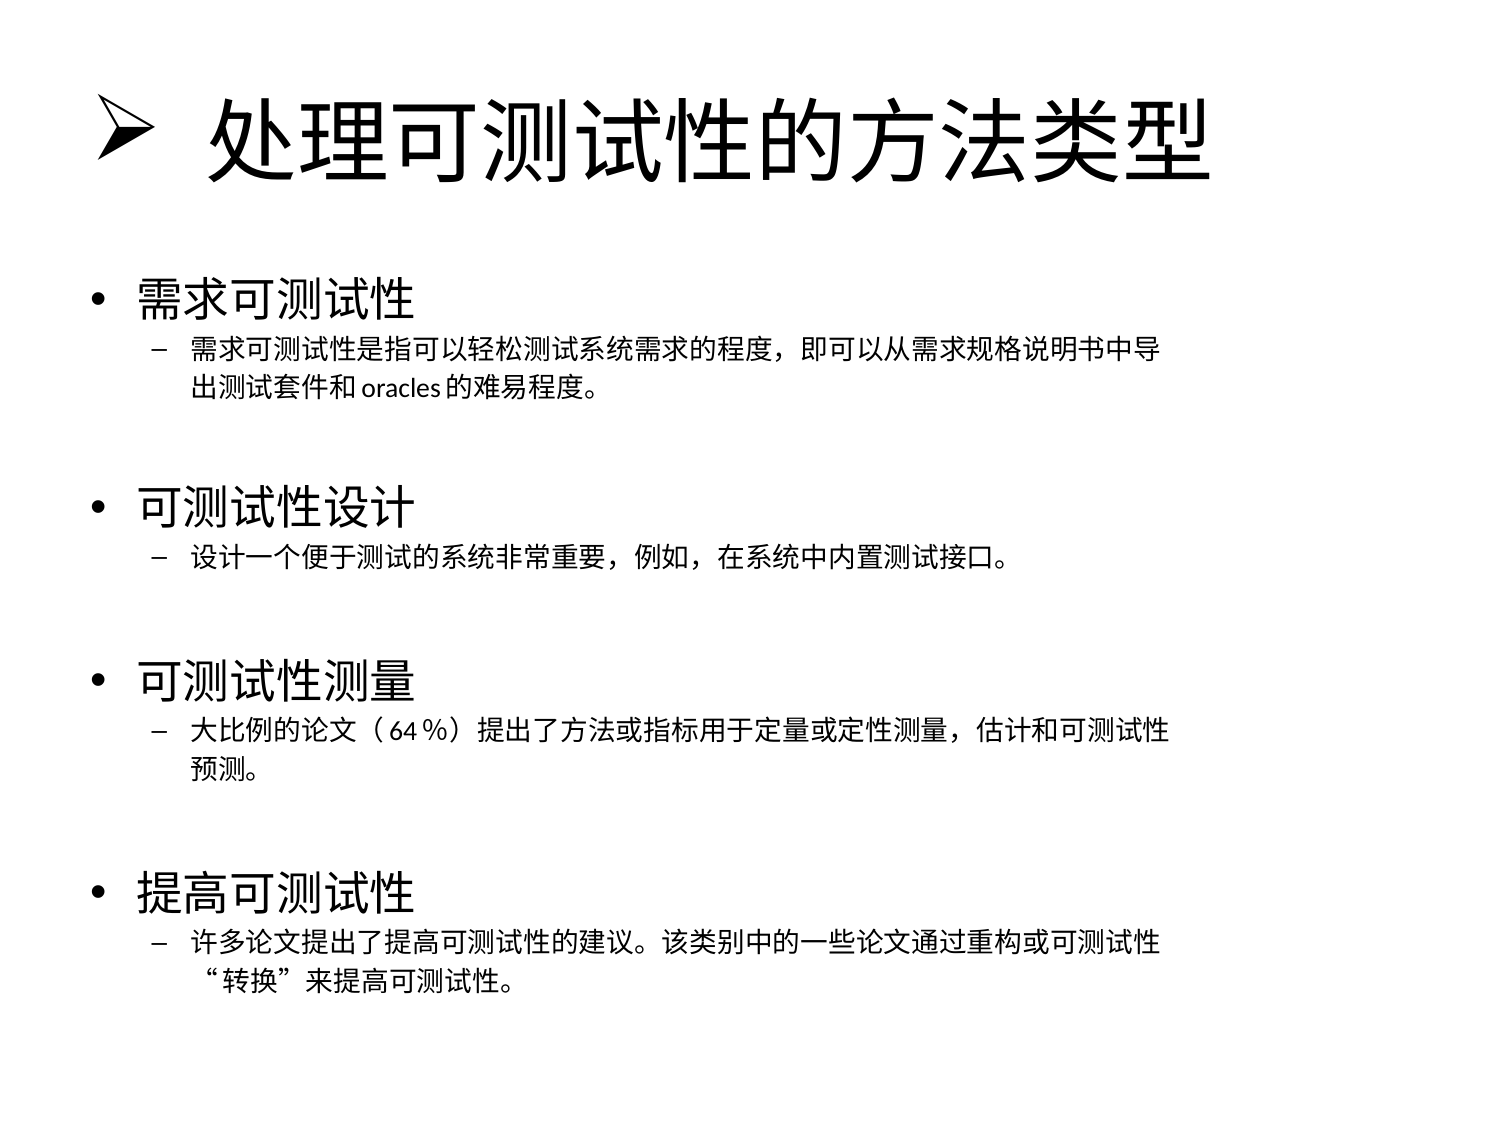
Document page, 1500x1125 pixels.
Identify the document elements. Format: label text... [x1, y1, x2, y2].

title 处理可测试性的方法类型 [75, 45, 1425, 233]
list 需求可测试性 需求可测试性是指可以轻松测试系统需求的程度，即可以从需求规格说明书中导 出测试套件和oracles的难易程度。 可测试性设计 设计一个便于测试的系统非常重要，例如，在系统中内置测试接口。 可测试性测量 大比例的论文（64％）提出了方法或指标用于定量或定性测量，估计和可测试性 预测。 提高可测试性 许多论文提出了提高可测试性的建议。该类别中的一些论文通过重构或可测试性 “转换”来提高可测试性。 [75, 262, 1425, 1005]
